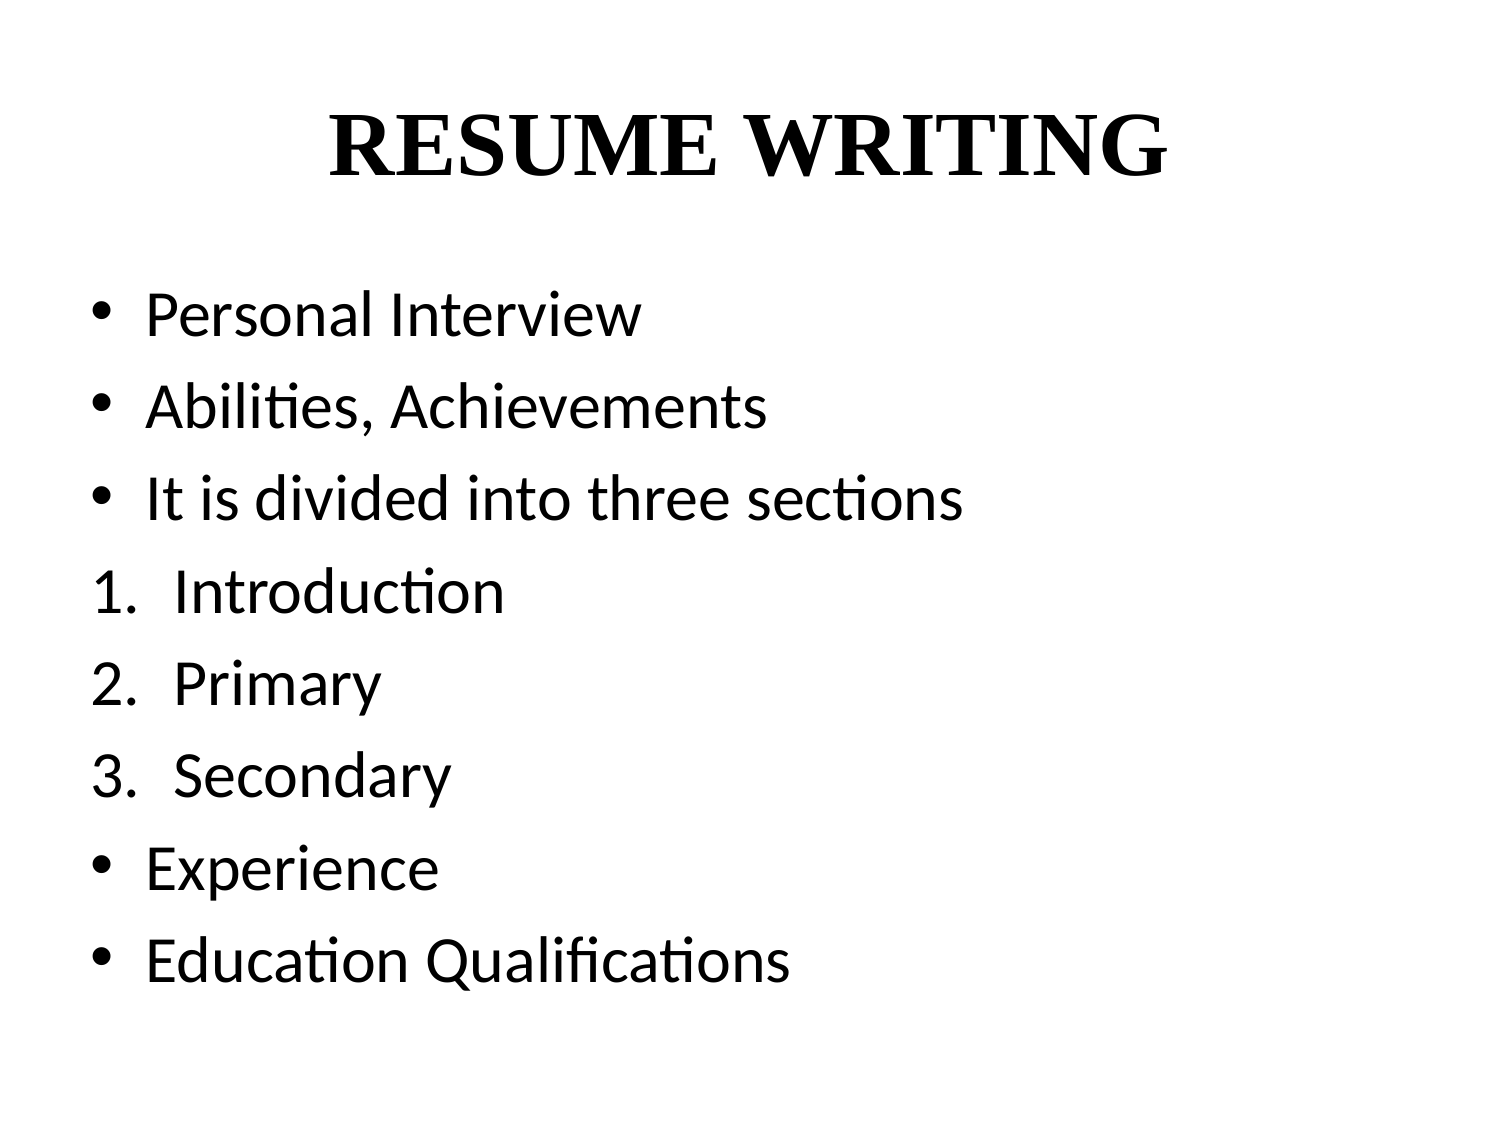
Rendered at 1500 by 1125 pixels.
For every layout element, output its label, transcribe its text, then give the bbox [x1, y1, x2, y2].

title RESUME WRITING [75, 45, 1425, 233]
list Personal Interview Abilities, Achievements It is divided into three sections Introduction Primary Secondary Experience Education Qualifications [75, 262, 1425, 1005]
